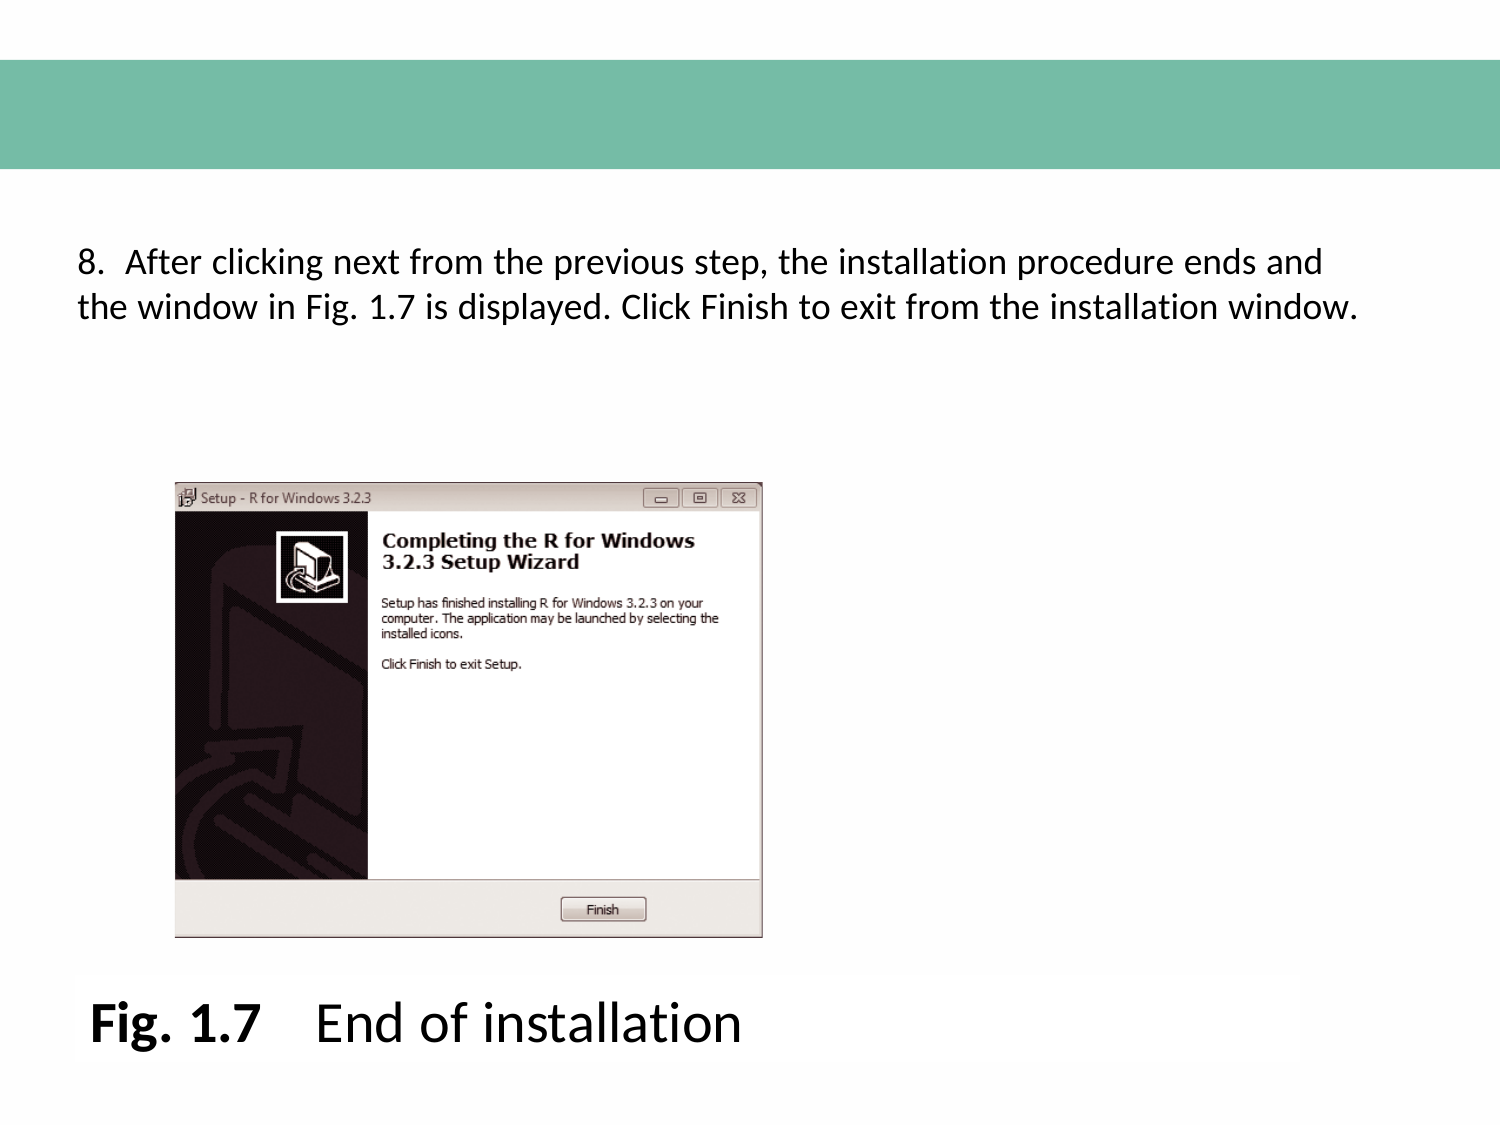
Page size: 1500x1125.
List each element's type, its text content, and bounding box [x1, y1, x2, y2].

picture [0, 0, 1500, 59]
picture [0, 170, 1500, 1125]
text_box 8. After clicking next from the previous step, the installation procedure ends and the window in Fig. 1.7 is displayed. Click Finish to exit from the installation window. [75, 237, 1371, 328]
text_box [75, 975, 1300, 1062]
text_box Fig. 1.7 [87, 984, 265, 1055]
text_box [0, 59, 1500, 170]
text_box [174, 482, 763, 938]
text_box End of installation [313, 984, 744, 1055]
